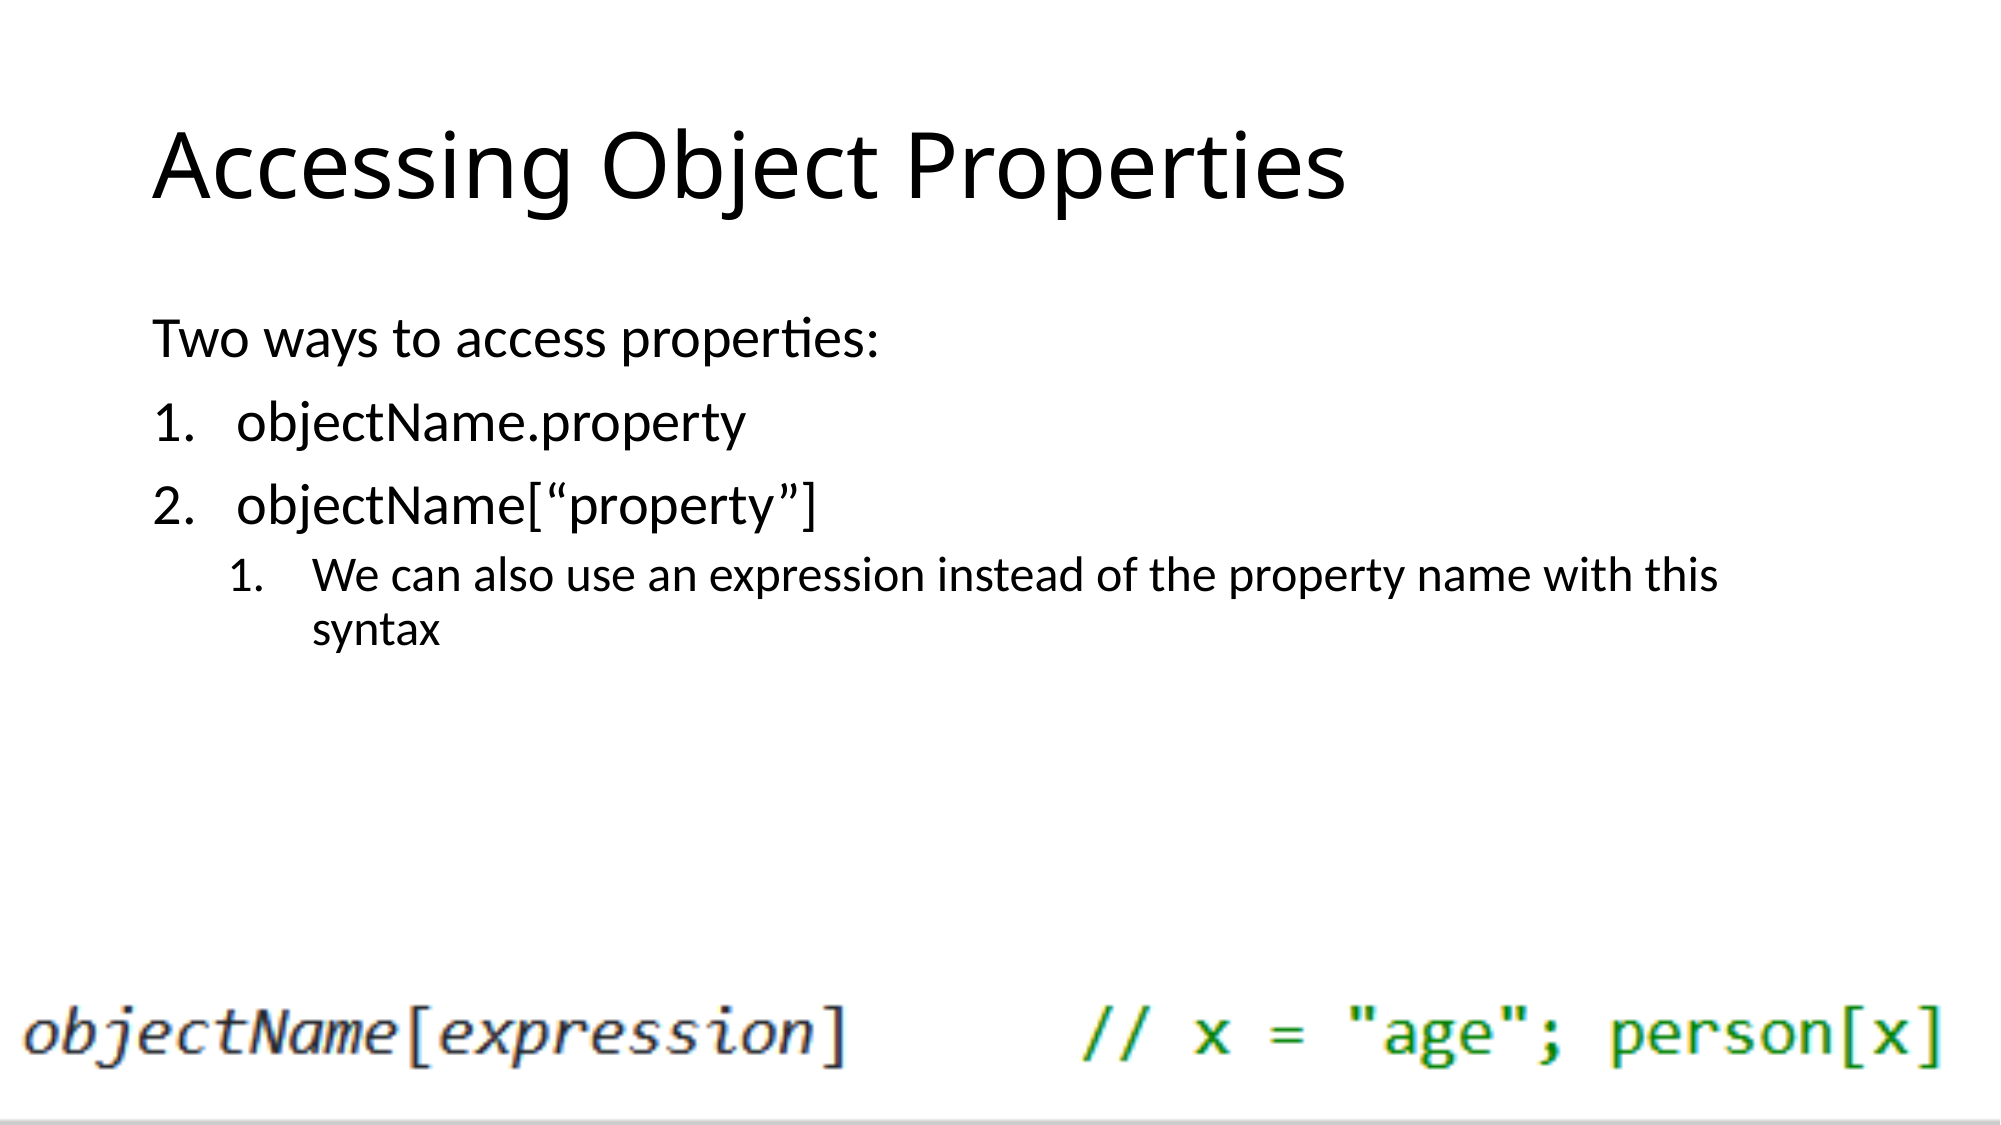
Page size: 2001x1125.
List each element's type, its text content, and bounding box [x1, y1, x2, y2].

title Accessing Object Properties [137, 59, 1863, 278]
list Two ways to access properties: objectName.property objectName[“property”] We can also use an expression instead of the property name with this syntax [137, 299, 1863, 974]
picture [0, 974, 2000, 1125]
